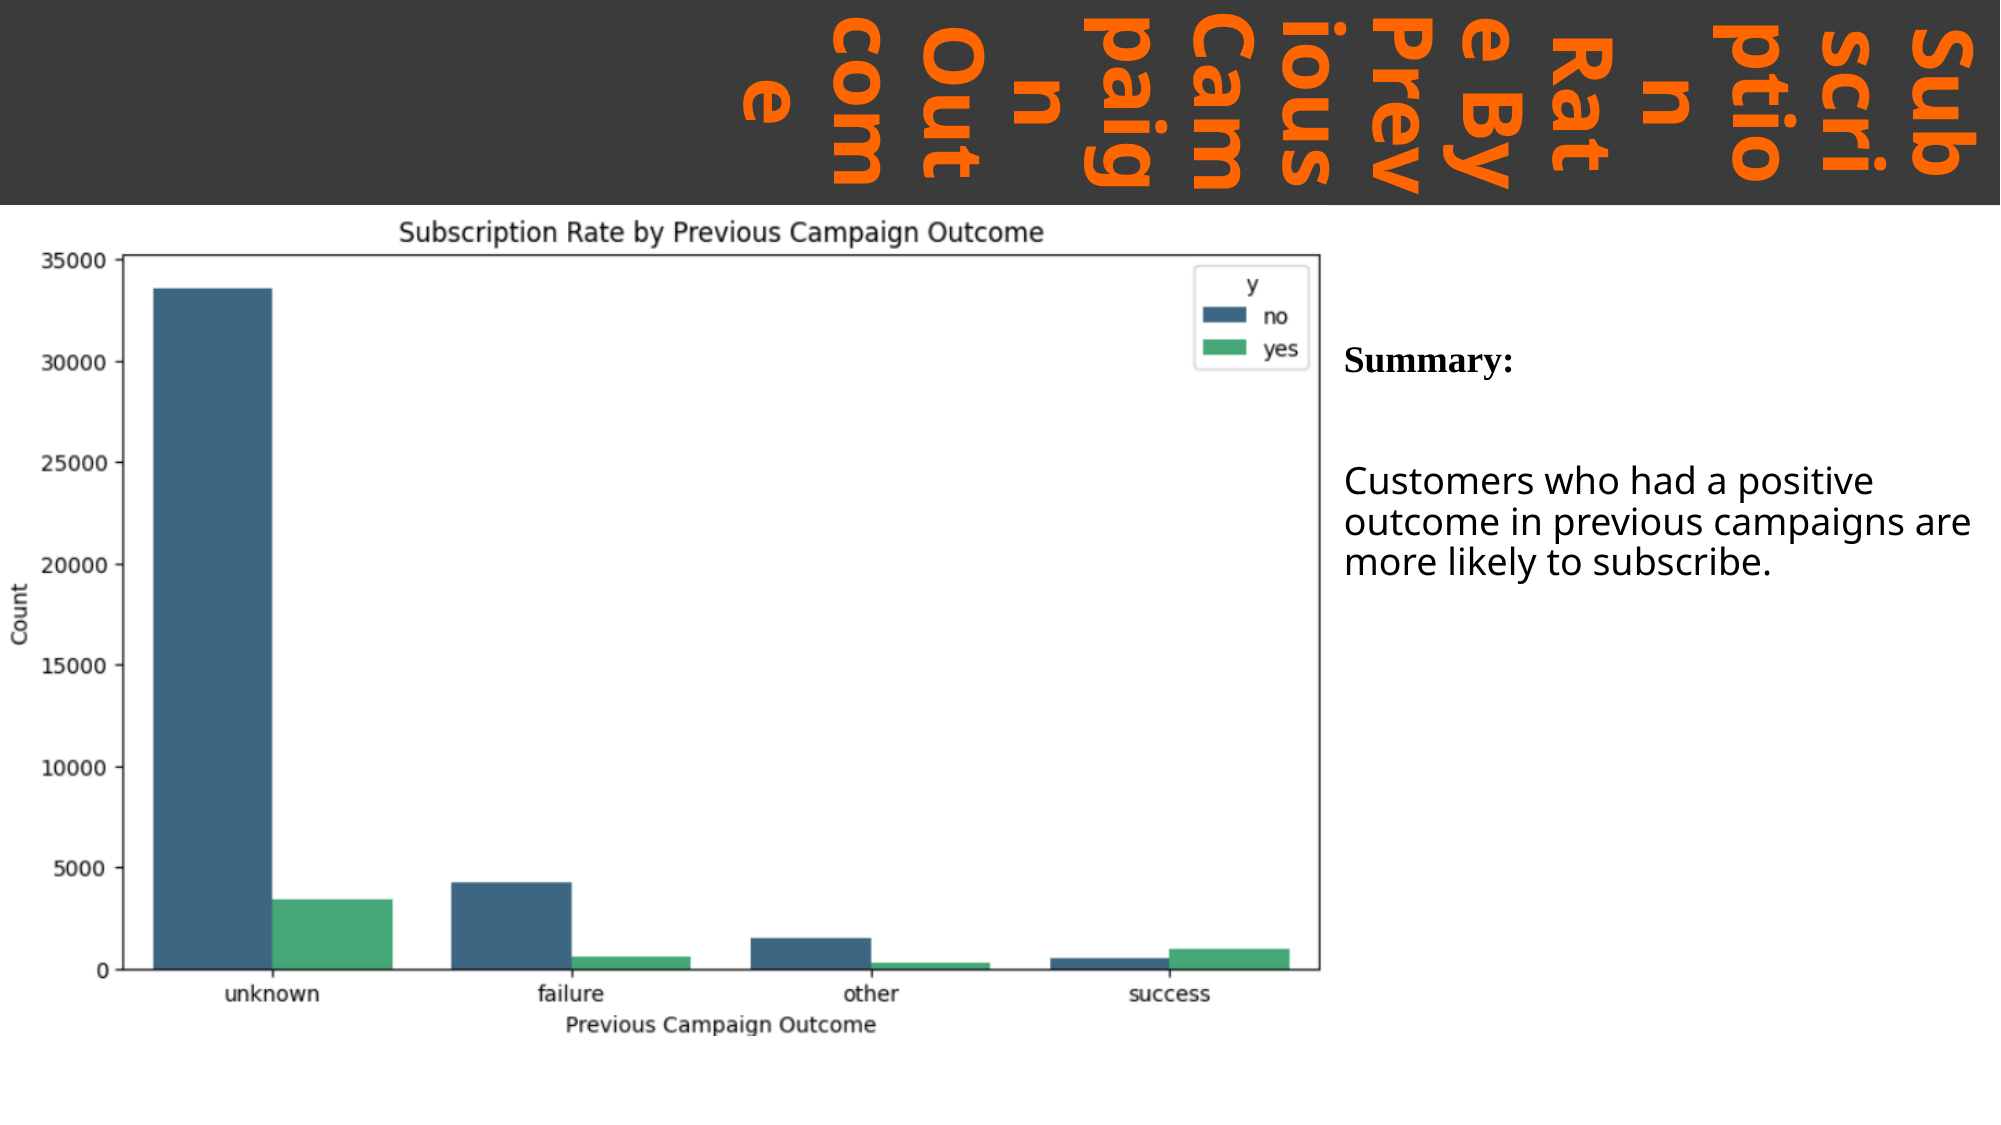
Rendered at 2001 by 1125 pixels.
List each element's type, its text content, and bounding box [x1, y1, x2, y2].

picture [0, 205, 1329, 1036]
subtitle Summary: Customers who had a positive outcome in previous campaigns are more likely to subscribe. [1328, 205, 2000, 1125]
title Subscription Rate By Previous Campaign Outcome [0, 0, 2000, 205]
